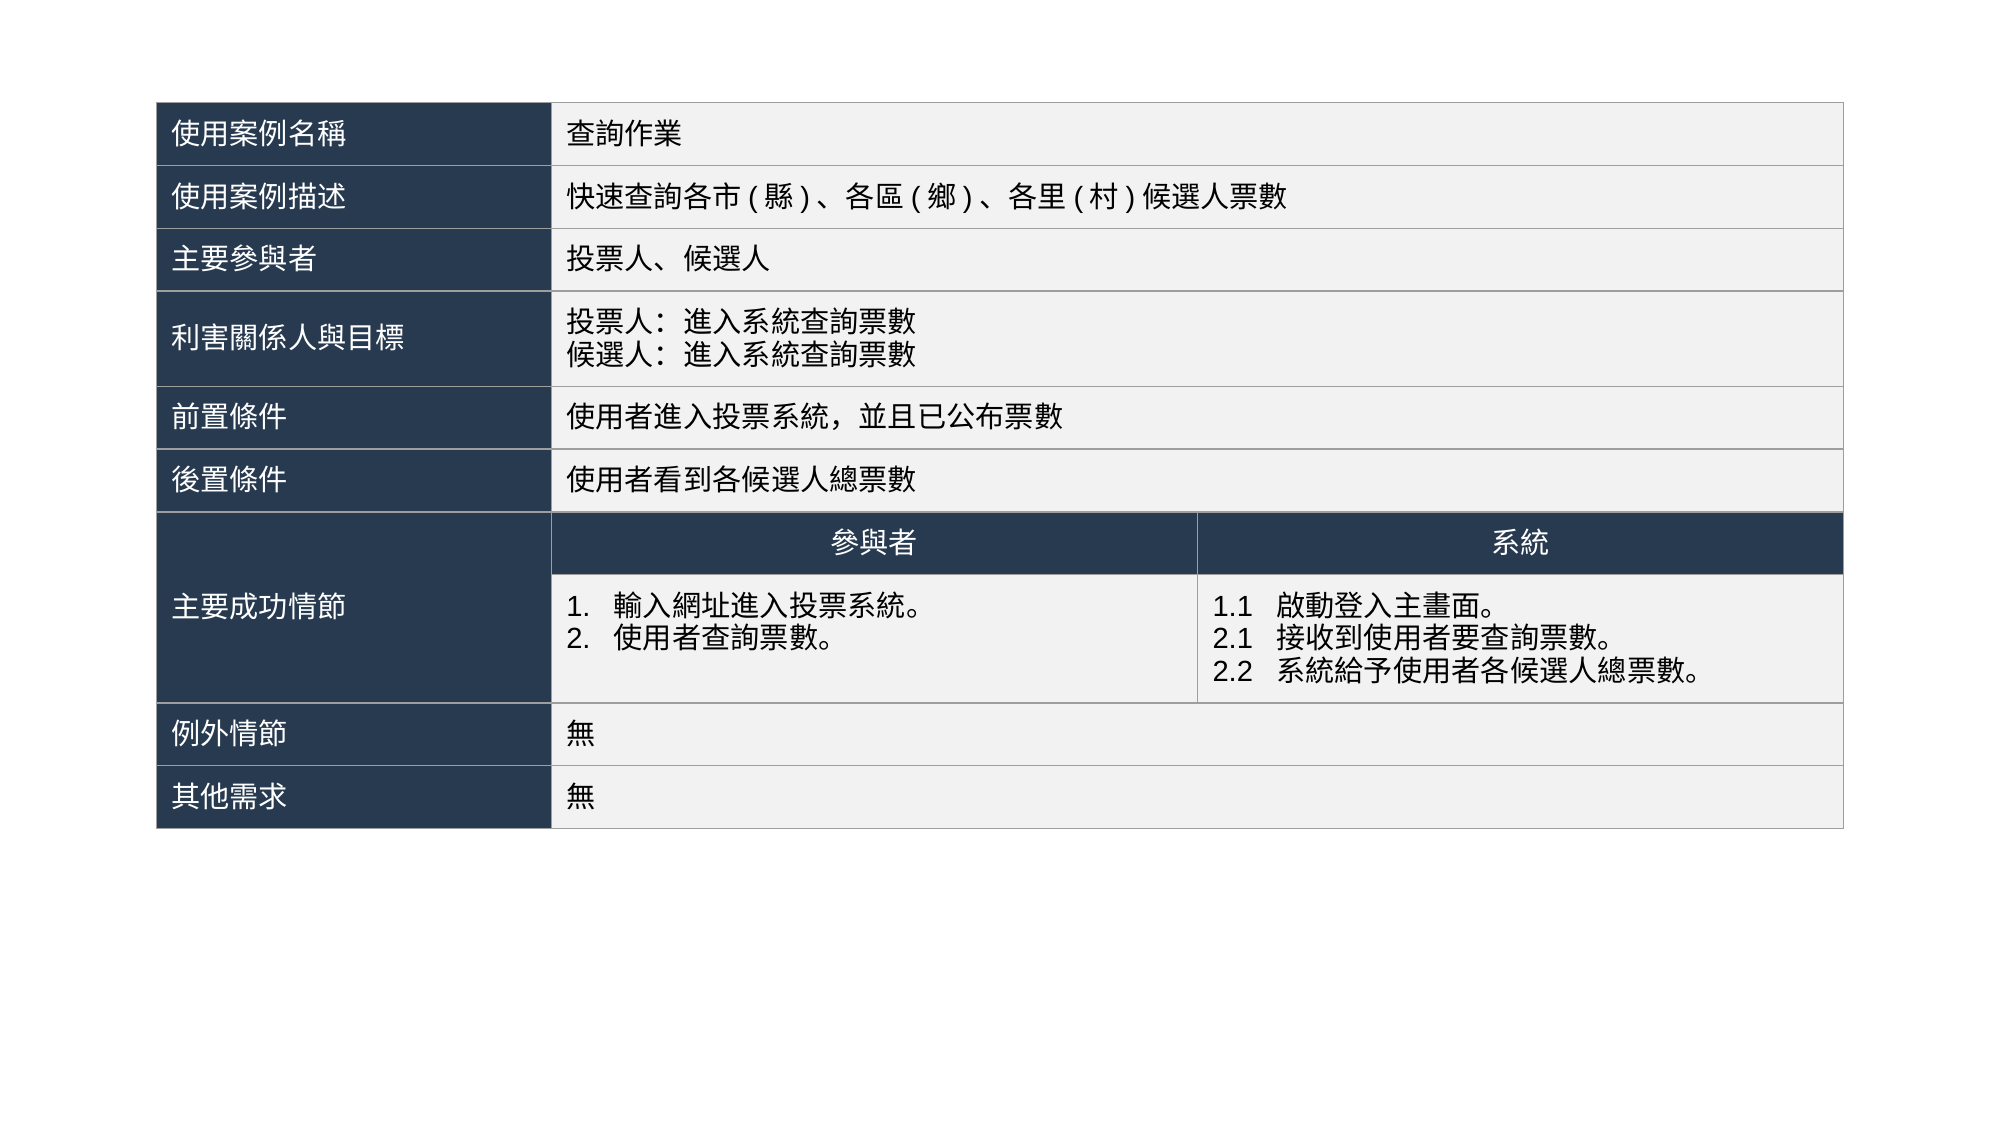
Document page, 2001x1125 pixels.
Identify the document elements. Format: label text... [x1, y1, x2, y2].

table_cell 快速查詢各市(縣)、各區(鄉)、各里(村)候選人票數 [552, 166, 1843, 228]
table_cell 無 [552, 704, 1843, 765]
table_cell 1. 輸入網址進入投票系統。 2. 使用者查詢票數。 [552, 575, 1197, 702]
table_header 查詢作業 [552, 103, 1843, 165]
table_cell 使用案例描述 [157, 166, 551, 228]
table_cell 使用者看到各候選人總票數 [552, 450, 1843, 511]
table_cell 主要參與者 [157, 229, 551, 290]
table_cell 其他需求 [157, 766, 551, 828]
table_cell 1.1 啟動登入主畫面。 2.1 接收到使用者要查詢票數。 2.2 系統給予使用者各候選人總票數。 [1198, 575, 1843, 702]
table_cell 前置條件 [157, 387, 551, 448]
table_cell 使用者進入投票系統，並且已公布票數 [552, 387, 1843, 448]
table_cell 利害關係人與目標 [157, 292, 551, 386]
table_header 使用案例名稱 [157, 103, 551, 165]
table_cell 後置條件 [157, 450, 551, 511]
table_cell 參與者 [552, 513, 1197, 574]
table_cell 系統 [1198, 513, 1843, 574]
table_cell 投票人：進入系統查詢票數 候選人：進入系統查詢票數 [552, 292, 1843, 386]
table_cell 投票人、候選人 [552, 229, 1843, 290]
table_cell 無 [552, 766, 1843, 828]
table_cell 例外情節 [157, 704, 551, 765]
table_cell 主要成功情節 [157, 513, 551, 702]
